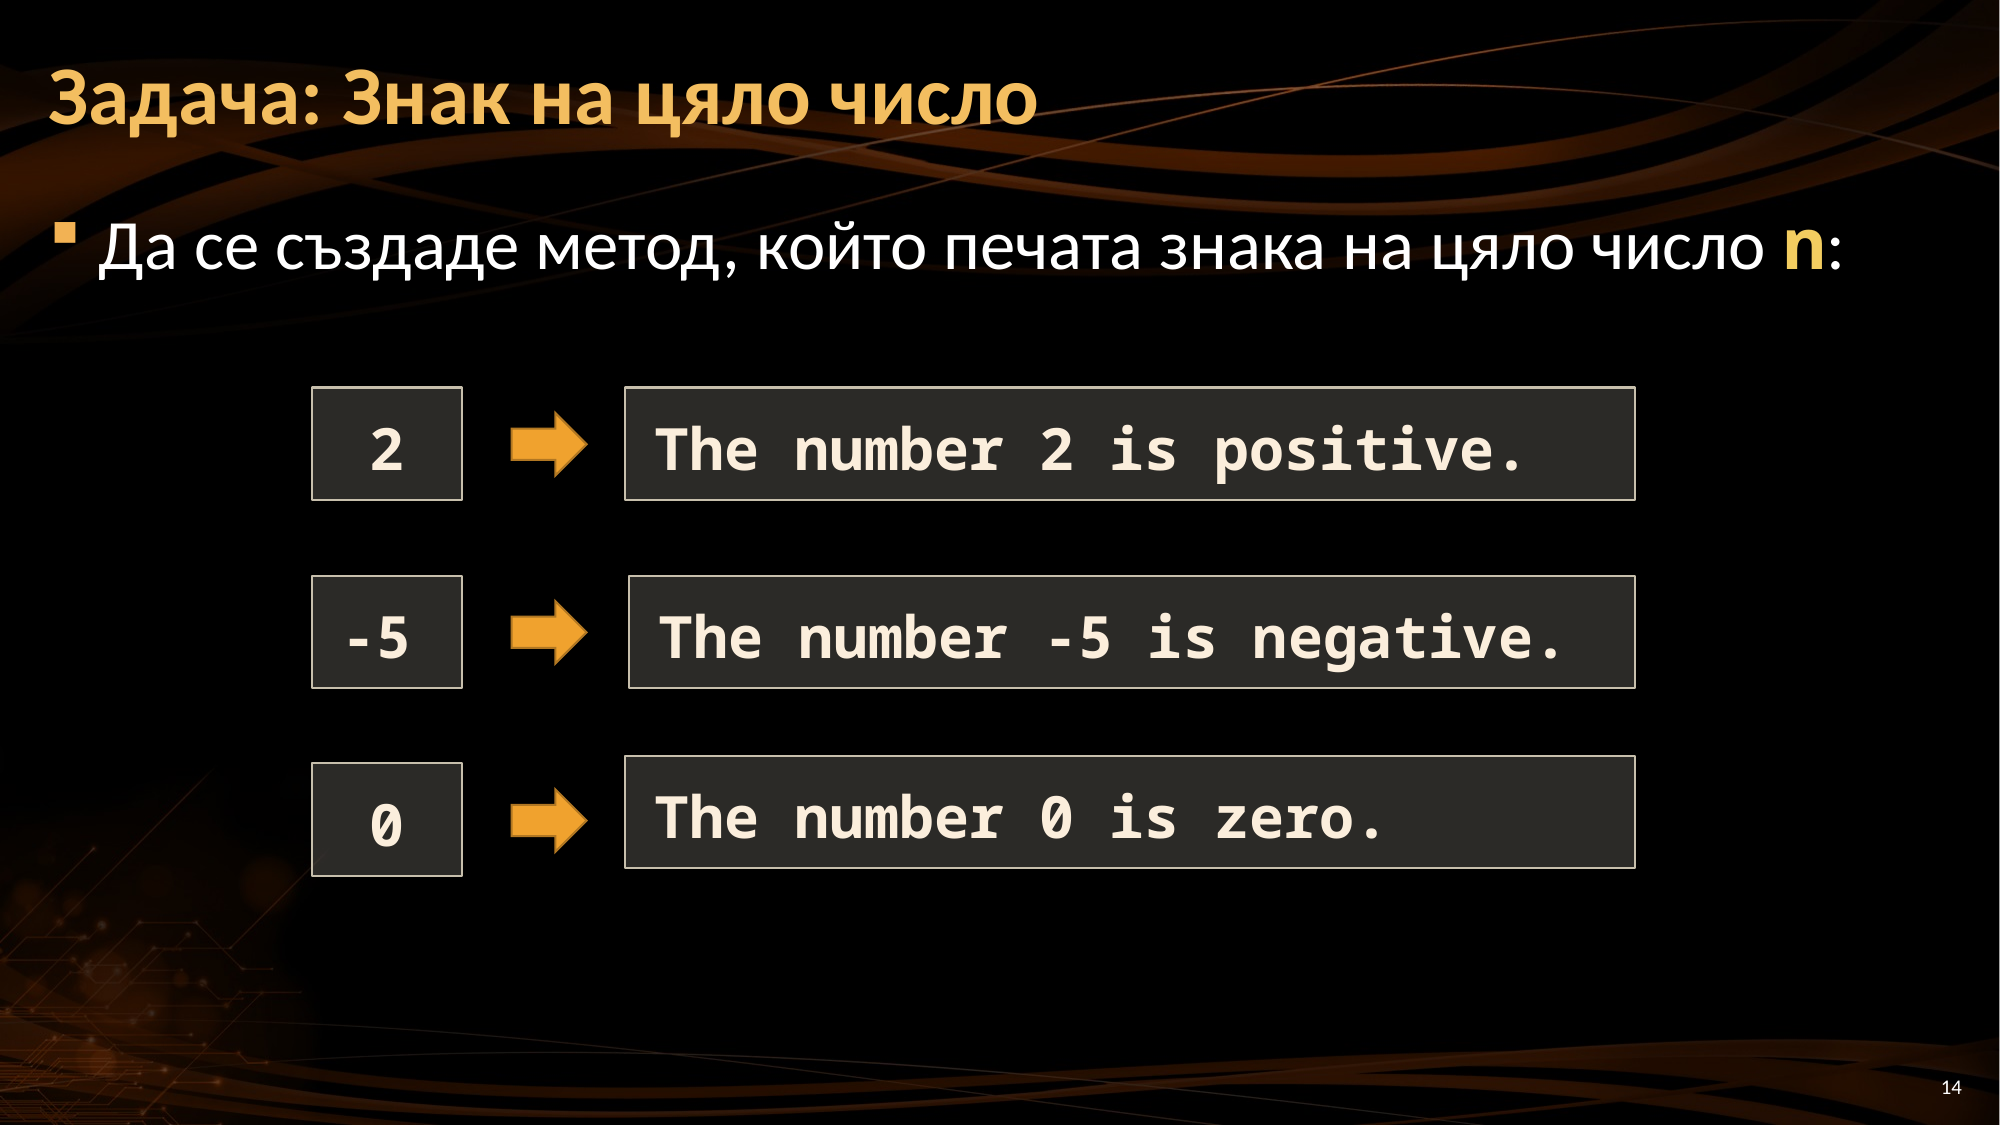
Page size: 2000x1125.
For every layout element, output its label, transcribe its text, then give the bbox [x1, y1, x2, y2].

text_box 2 [312, 387, 463, 500]
picture [0, 0, 2000, 1125]
title Задача: Знак на цяло число [30, 6, 1968, 189]
slide_number 14 [1897, 1070, 1968, 1103]
text_box -5 [312, 575, 463, 688]
text_box [510, 598, 589, 667]
text_box [510, 410, 589, 478]
text_box 0 [312, 763, 463, 876]
text_box [510, 786, 589, 855]
text_box The number 2 is positive. [624, 387, 1635, 500]
text_box The number -5 is negative. [628, 575, 1635, 688]
text_box The number 0 is zero. [624, 755, 1635, 868]
list Да се създаде метод, който печата знака на цяло число n: [31, 189, 1968, 1103]
